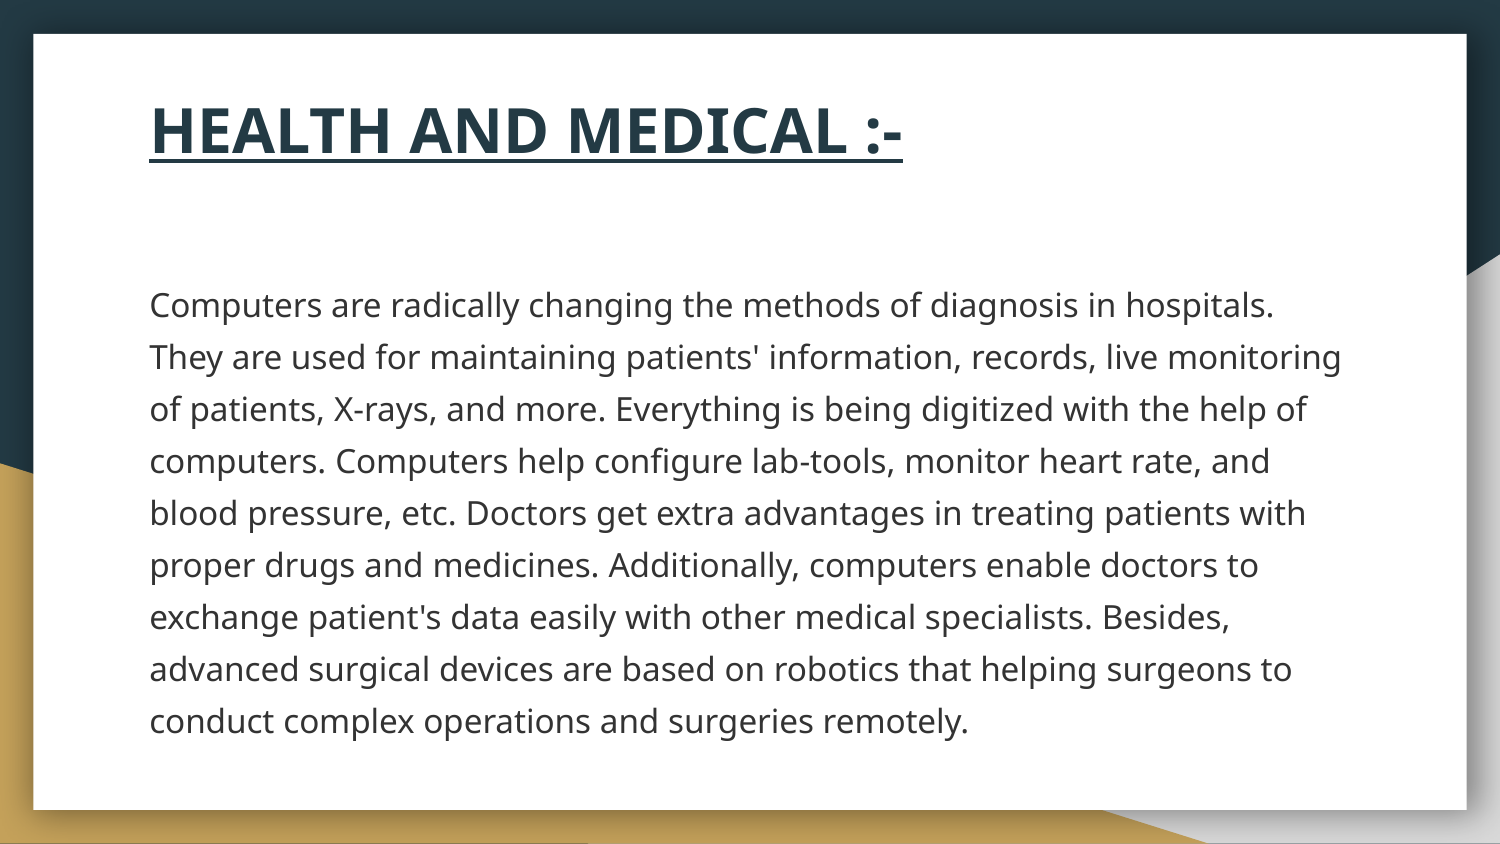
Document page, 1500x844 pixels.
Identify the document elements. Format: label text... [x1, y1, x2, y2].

list Computers are radically changing the methods of diagnosis in hospitals. They are used for maintaining patients' information, records, live monitoring of patients, X-rays, and more. Everything is being digitized with the help of computers. Computers help configure lab-tools, monitor heart rate, and blood pressure, etc. Doctors get extra advantages in treating patients with proper drugs and medicines. Additionally, computers enable doctors to exchange patient's data easily with other medical specialists. Besides, advanced surgical devices are based on robotics that helping surgeons to conduct complex operations and surgeries remotely. [134, 260, 1366, 781]
title HEALTH AND MEDICAL :- [134, 72, 1366, 229]
